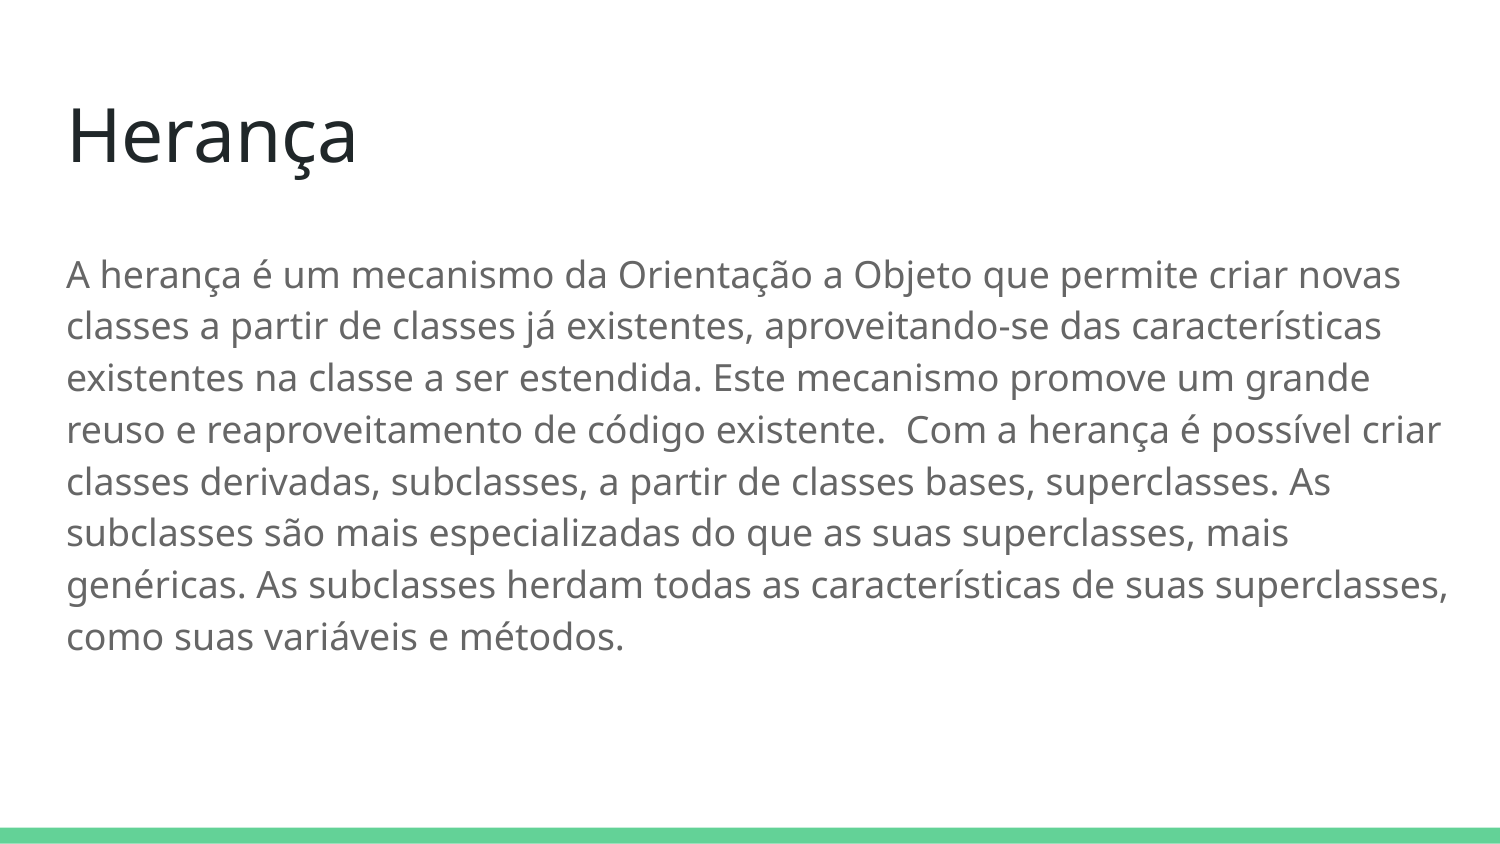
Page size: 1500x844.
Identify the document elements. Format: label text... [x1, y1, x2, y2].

list A herança é um mecanismo da Orientação a Objeto que permite criar novas classes a partir de classes já existentes, aproveitando-se das características existentes na classe a ser estendida. Este mecanismo promove um grande reuso e reaproveitamento de código existente. Com a herança é possível criar classes derivadas, subclasses, a partir de classes bases, superclasses. As subclasses são mais especializadas do que as suas superclasses, mais genéricas. As subclasses herdam todas as características de suas superclasses, como suas variáveis e métodos. [51, 229, 1474, 750]
title Herança [51, 72, 1449, 167]
